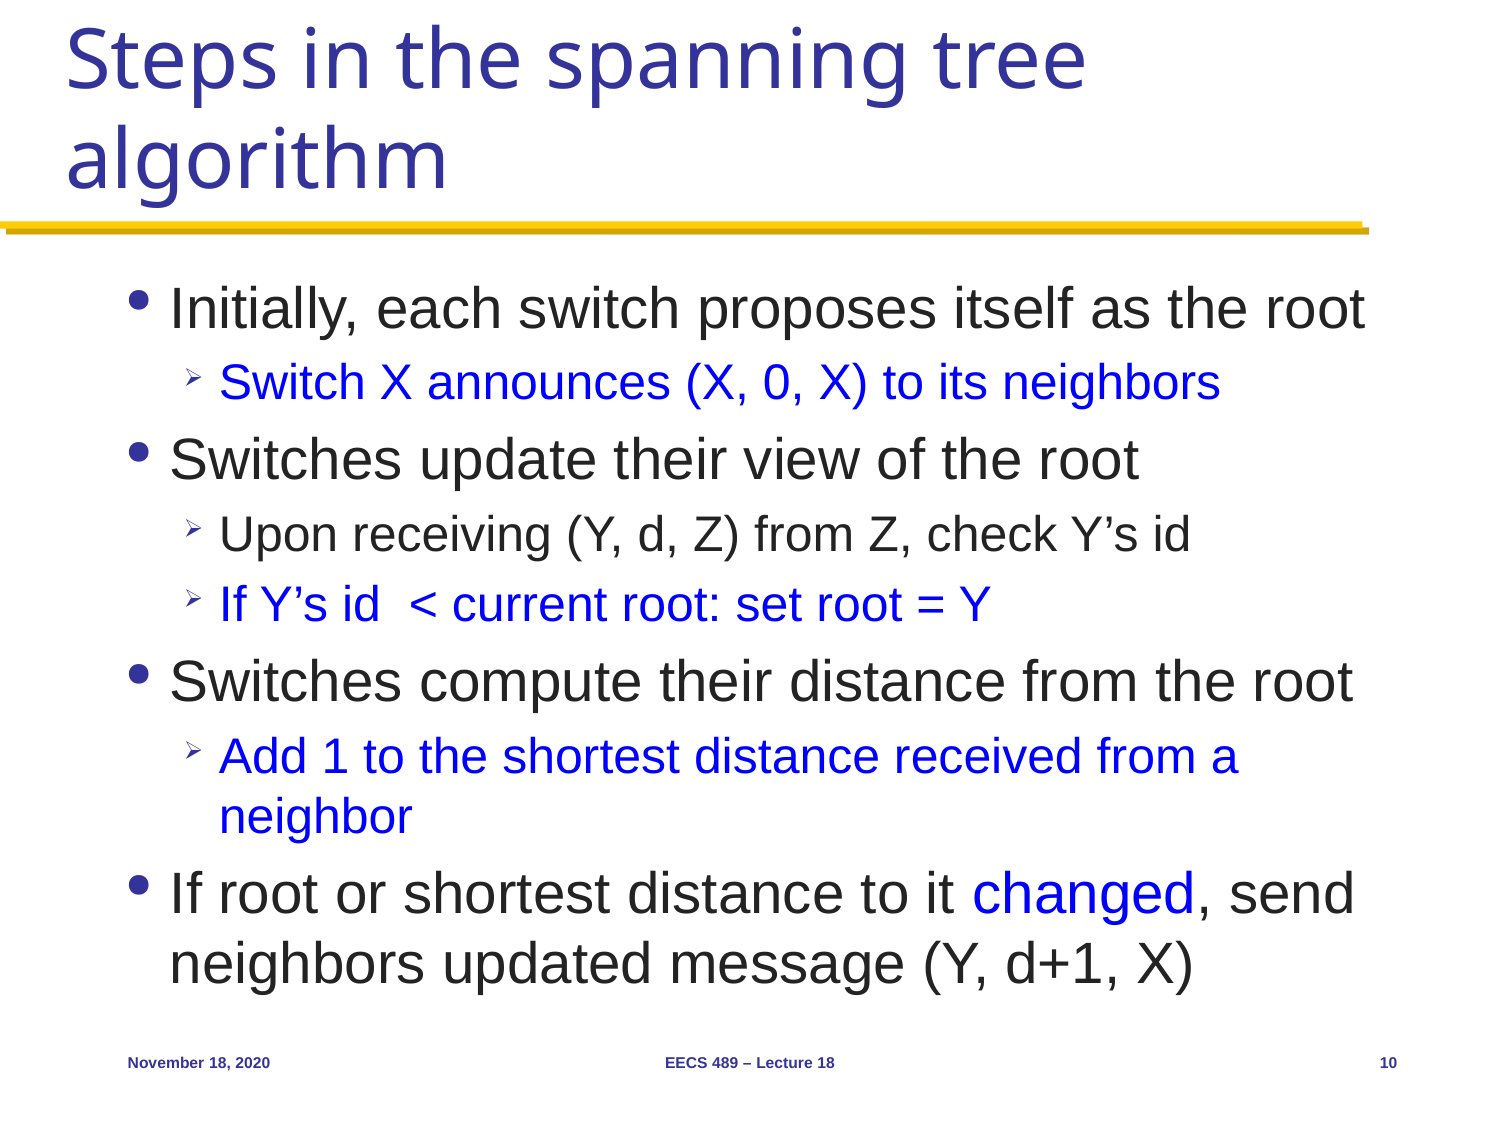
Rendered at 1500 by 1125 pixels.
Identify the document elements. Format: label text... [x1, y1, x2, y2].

slide_number 10 [1312, 1024, 1413, 1101]
list Initially, each switch proposes itself as the root Switch X announces (X, 0, X) to its neighbors Switches update their view of the root Upon receiving (Y, d, Z) from Z, check Y’s id If Y’s id < current root: set root = Y Switches compute their distance from the root Add 1 to the shortest distance received from a neighbor If root or shortest distance to it changed, send neighbors updated message (Y, d+1, X) [112, 262, 1413, 988]
title Steps in the spanning tree algorithm [49, 24, 1451, 213]
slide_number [112, 1024, 426, 1101]
footer EECS 489 – Lecture 18 [512, 1024, 988, 1101]
